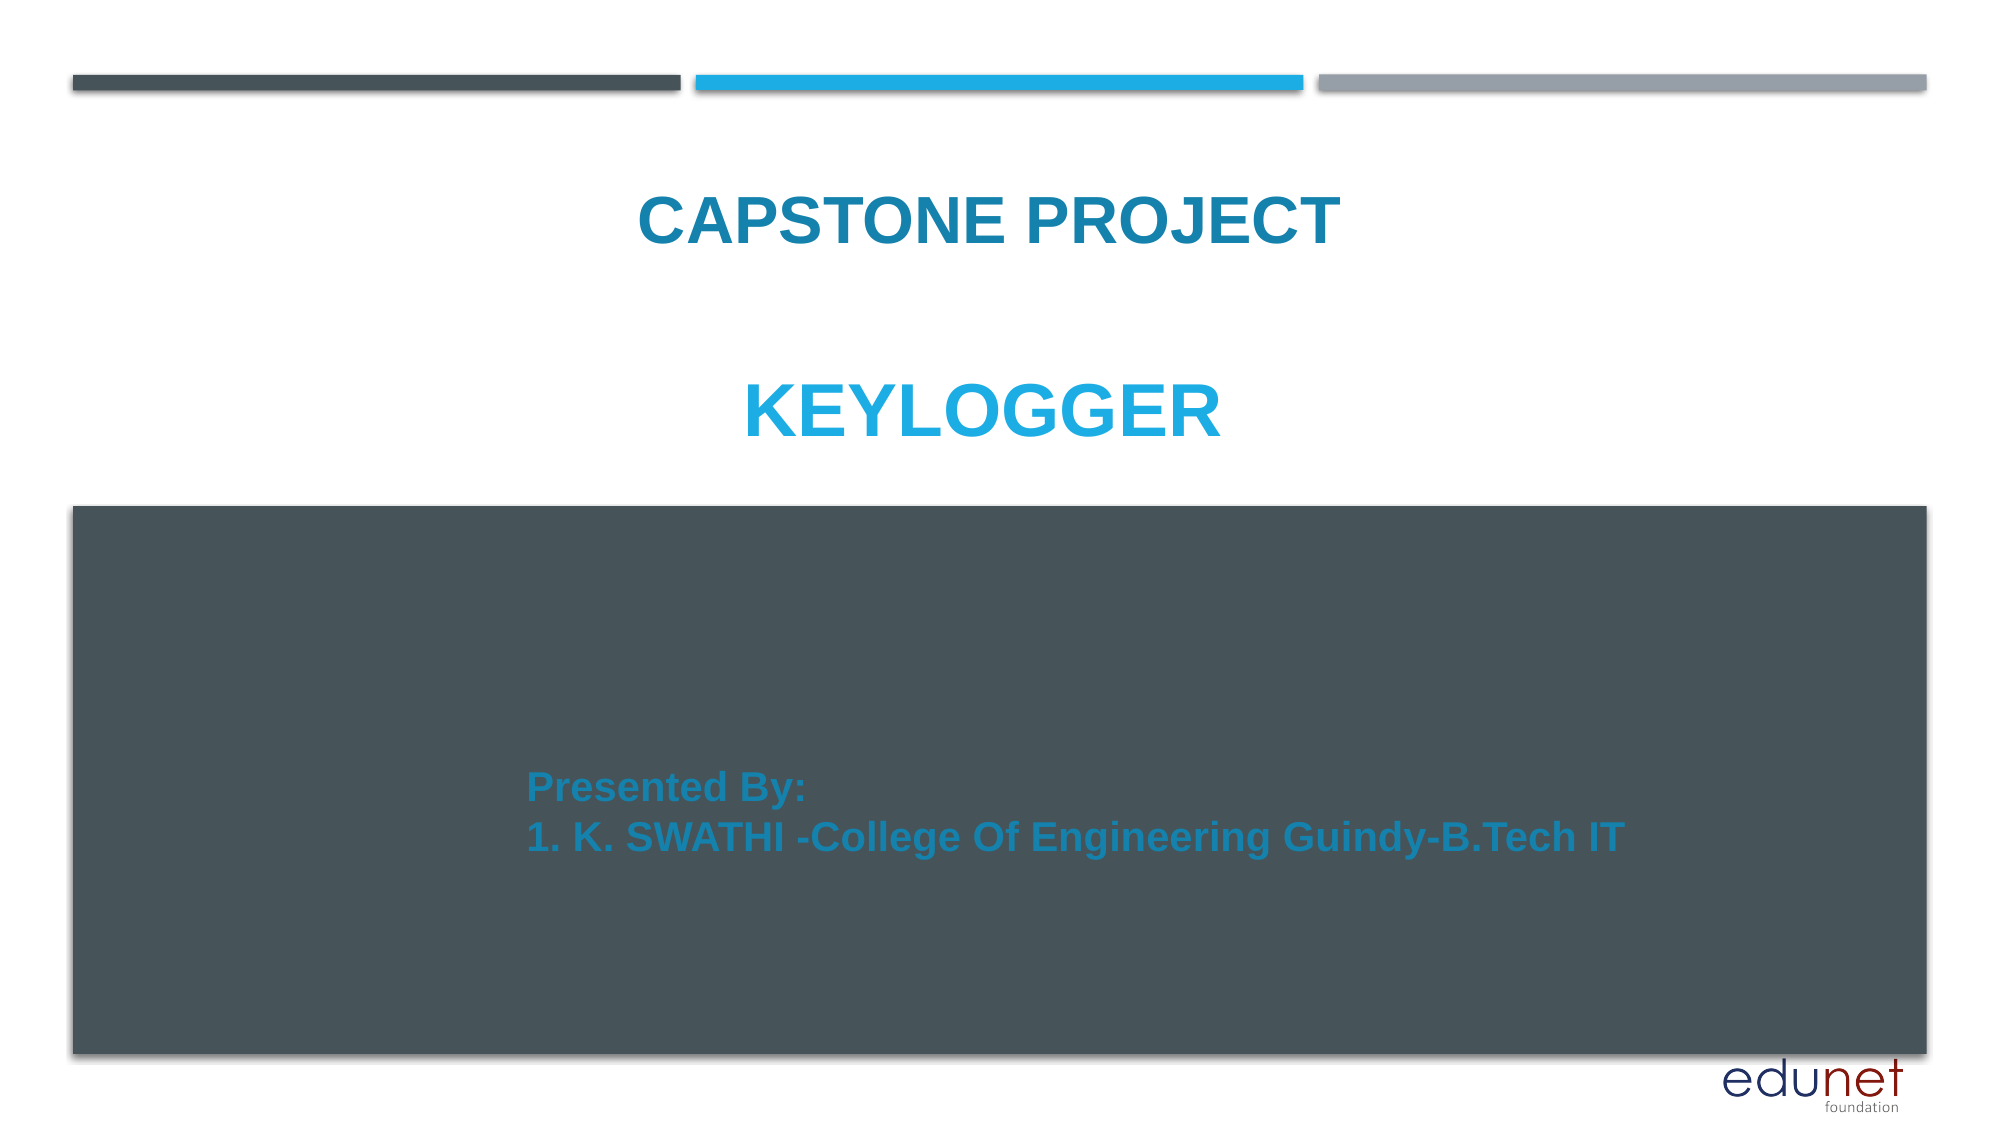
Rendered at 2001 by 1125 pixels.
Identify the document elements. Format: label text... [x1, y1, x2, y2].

text_box Presented By: 1. K. SWATHI -College Of Engineering Guindy-B.Tech IT [511, 752, 1821, 868]
title KEYLOGGER [222, 298, 1723, 460]
picture [1719, 1056, 1905, 1116]
text_box CAPSTONE PROJECT [0, 169, 2000, 265]
